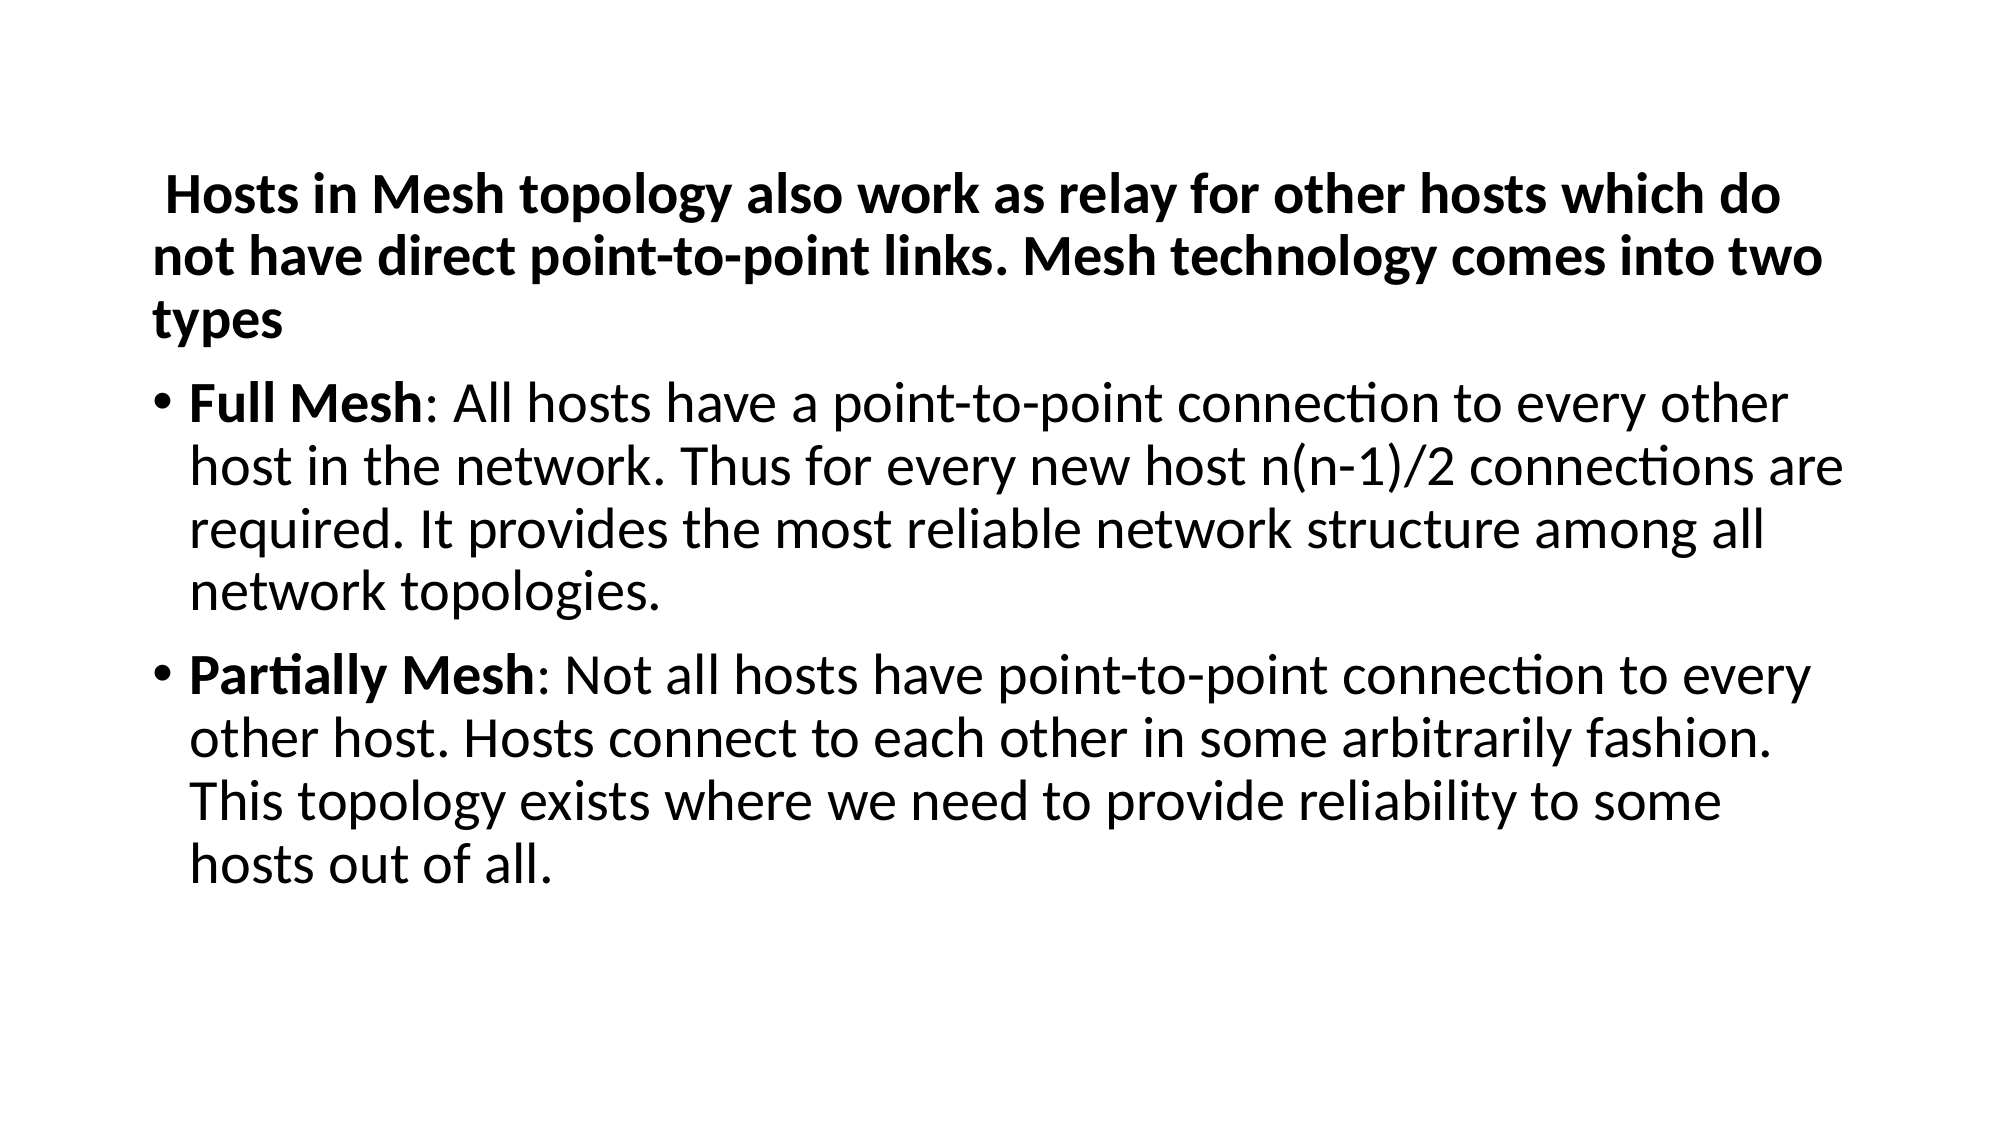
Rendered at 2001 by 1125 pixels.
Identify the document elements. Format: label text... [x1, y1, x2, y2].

list Hosts in Mesh topology also work as relay for other hosts which do not have direct point-to-point links. Mesh technology comes into two types Full Mesh: All hosts have a point-to-point connection to every other host in the network. Thus for every new host n(n-1)/2 connections are required. It provides the most reliable network structure among all network topologies. Partially Mesh: Not all hosts have point-to-point connection to every other host. Hosts connect to each other in some arbitrarily fashion. This topology exists where we need to provide reliability to some hosts out of all. [137, 64, 1863, 1014]
